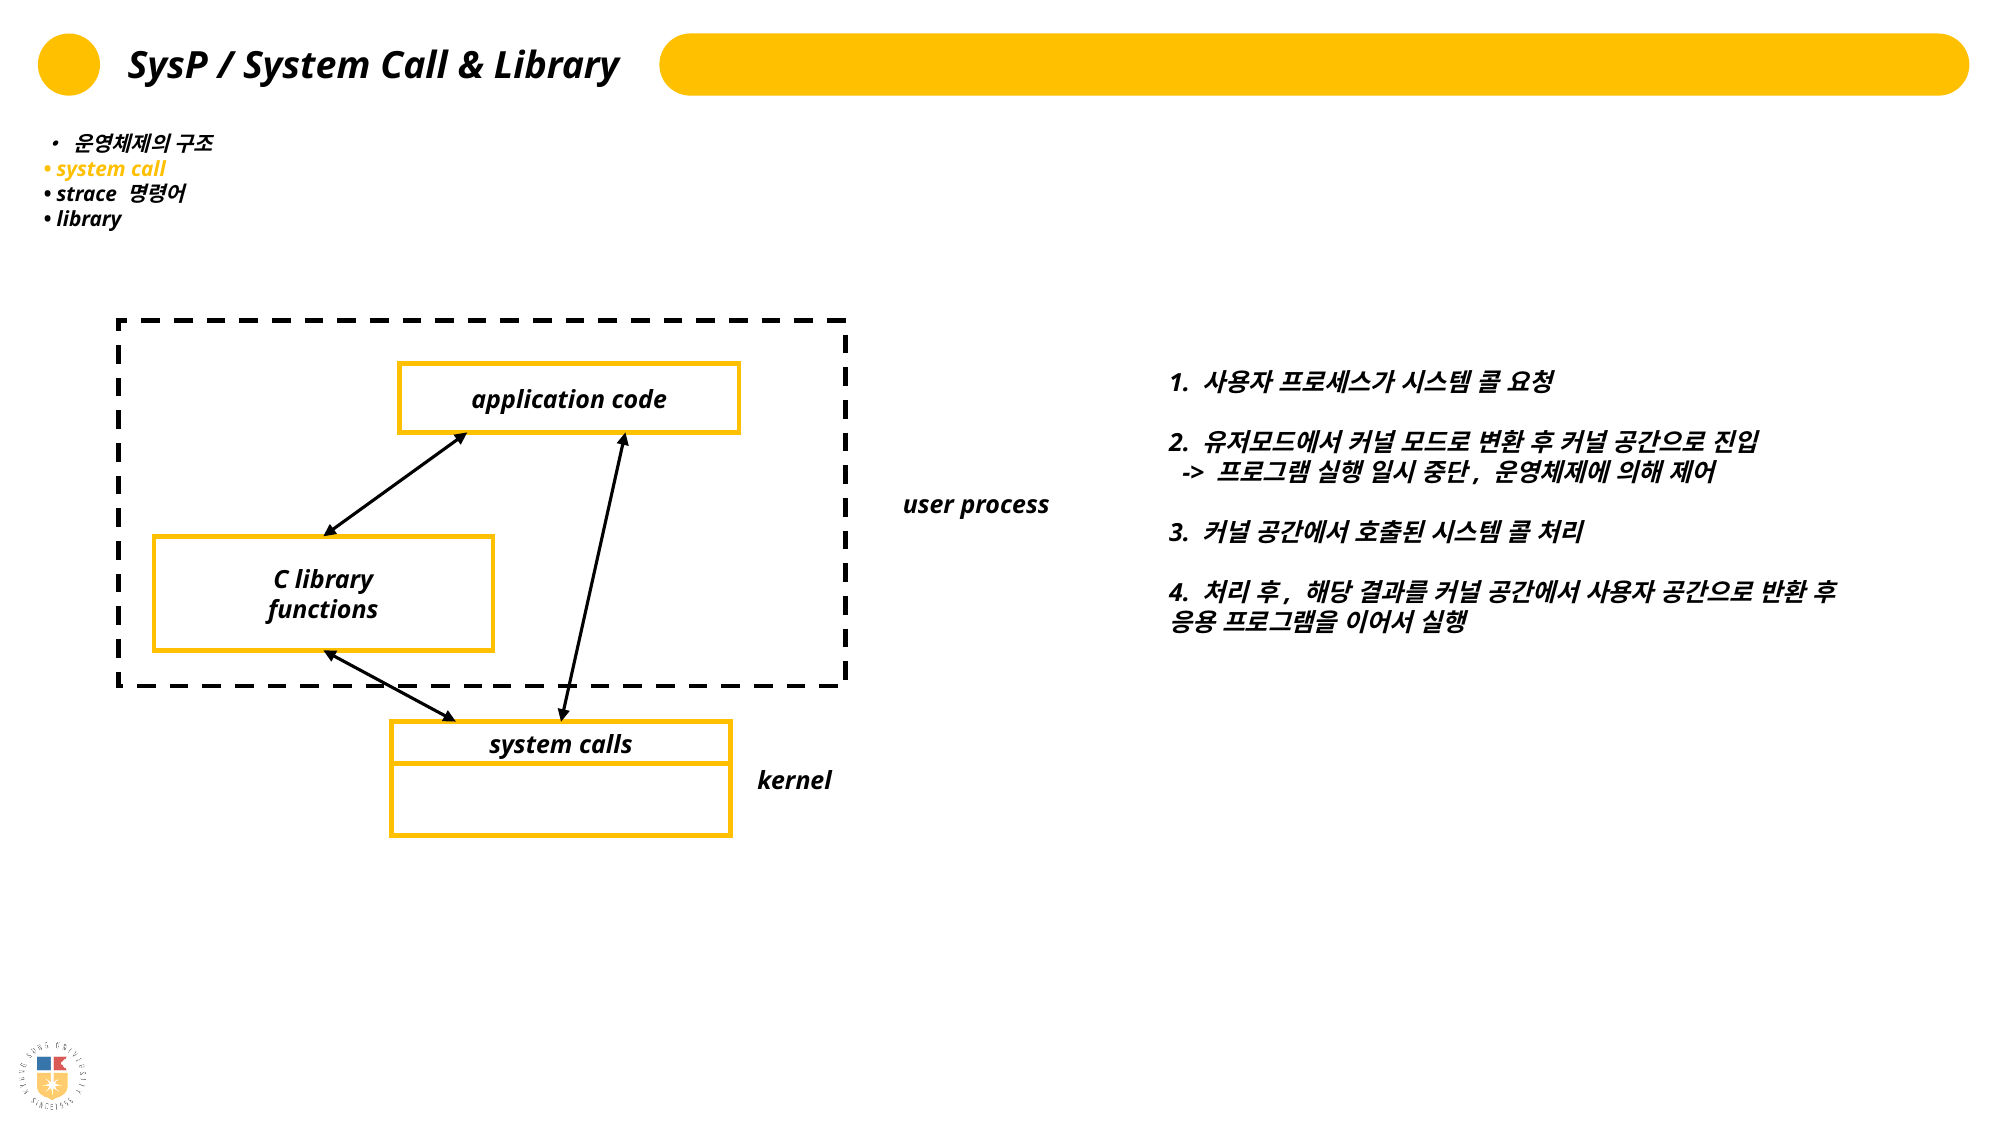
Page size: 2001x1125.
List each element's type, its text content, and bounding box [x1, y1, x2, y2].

text_box SysP / System Call & Library [112, 33, 635, 94]
text_box 1. 사용자 프로세스가 시스템 콜 요청 2. 유저모드에서 커널 모드로 변환 후 커널 공간으로 진입 -> 프로그램 실행 일시 중단, 운영체제에 의해 제어 3. 커널 공간에서 호출된 시스템 콜 처리 4. 처리 후, 해당 결과를 커널 공간에서 사용자 공간으로 반환 후 응용 프로그램을 이어서 실행 [1154, 359, 1852, 644]
text_box • 운영체제의 구조 • system call • strace 명령어 • library [28, 123, 228, 239]
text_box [118, 320, 1067, 836]
picture [17, 1040, 87, 1111]
